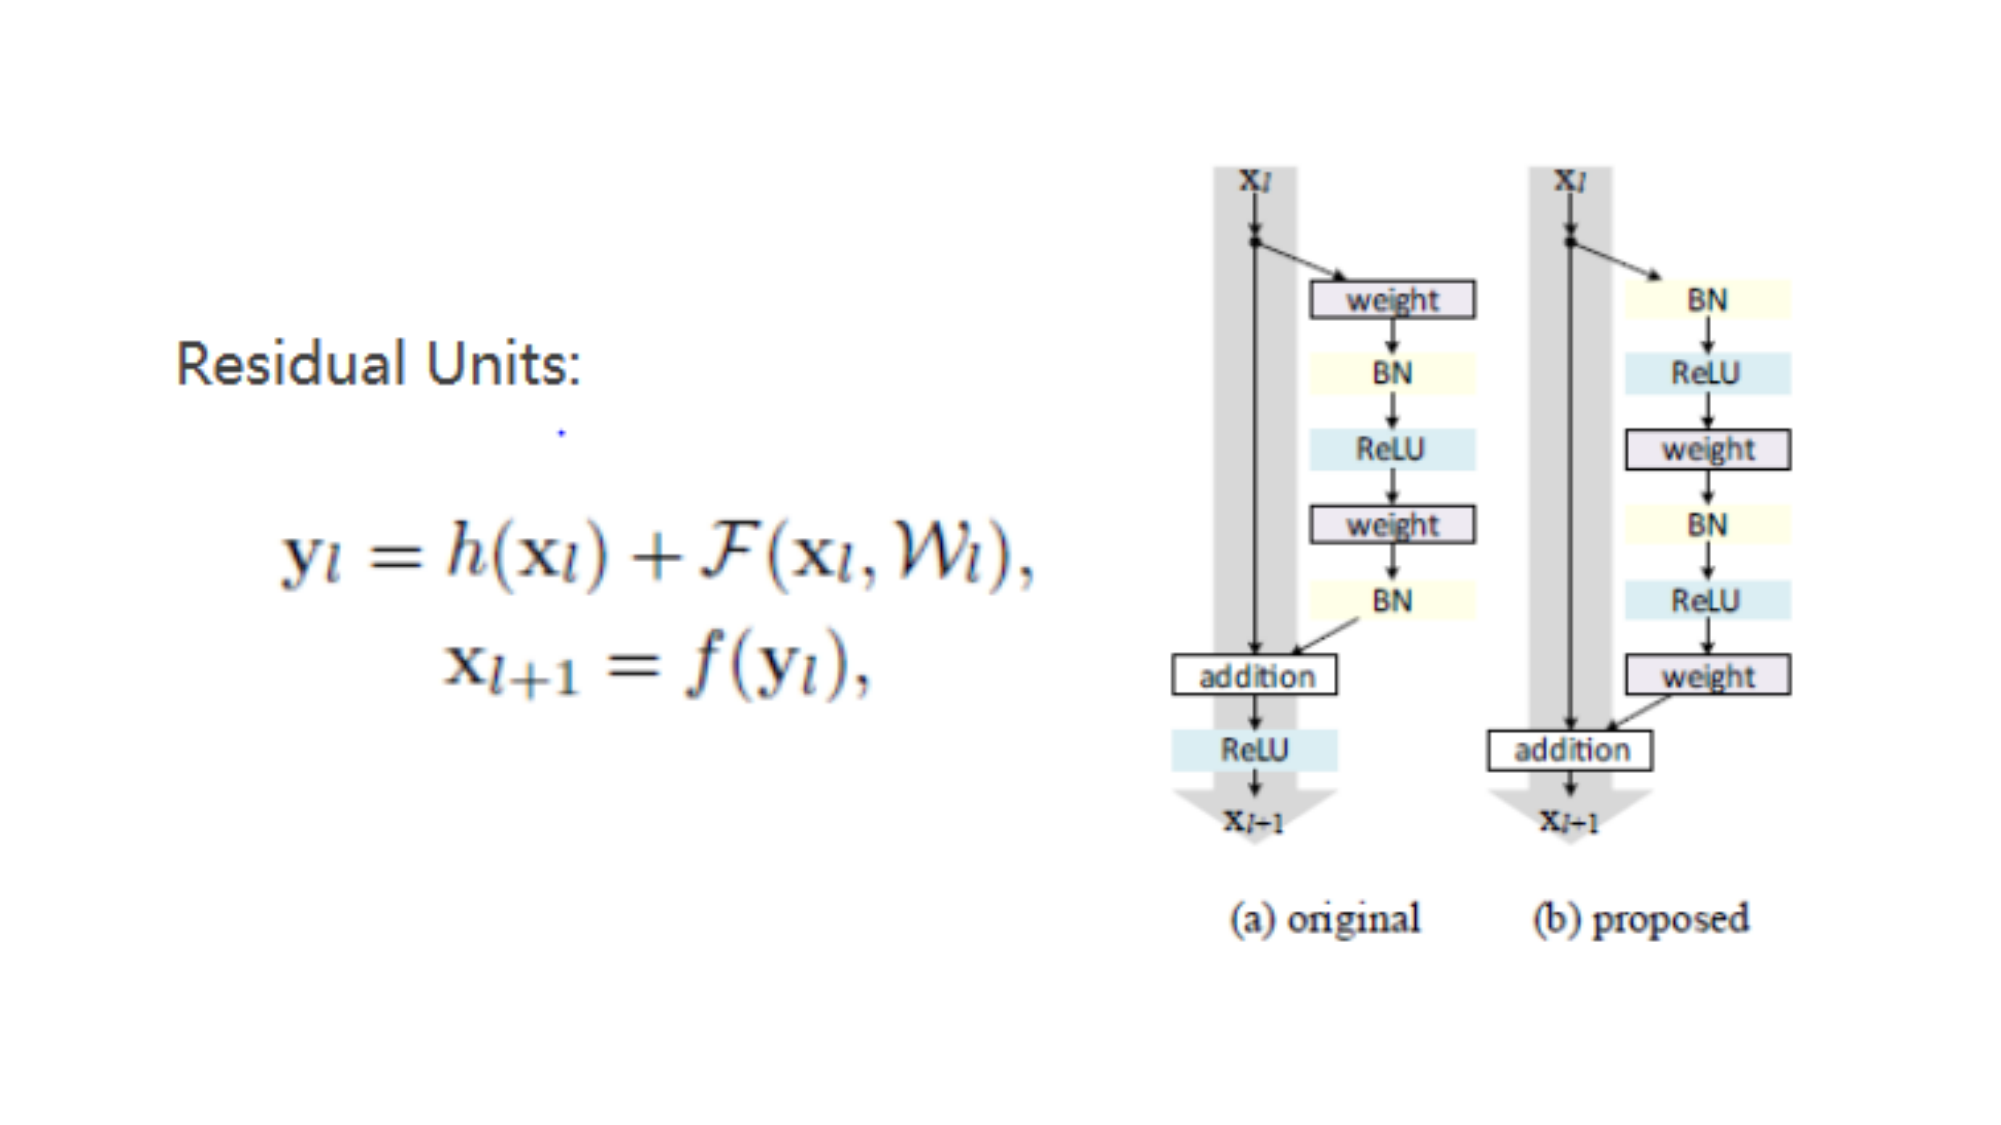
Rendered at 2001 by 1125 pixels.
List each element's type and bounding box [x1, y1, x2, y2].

picture [1127, 91, 1843, 971]
picture [137, 299, 1108, 763]
